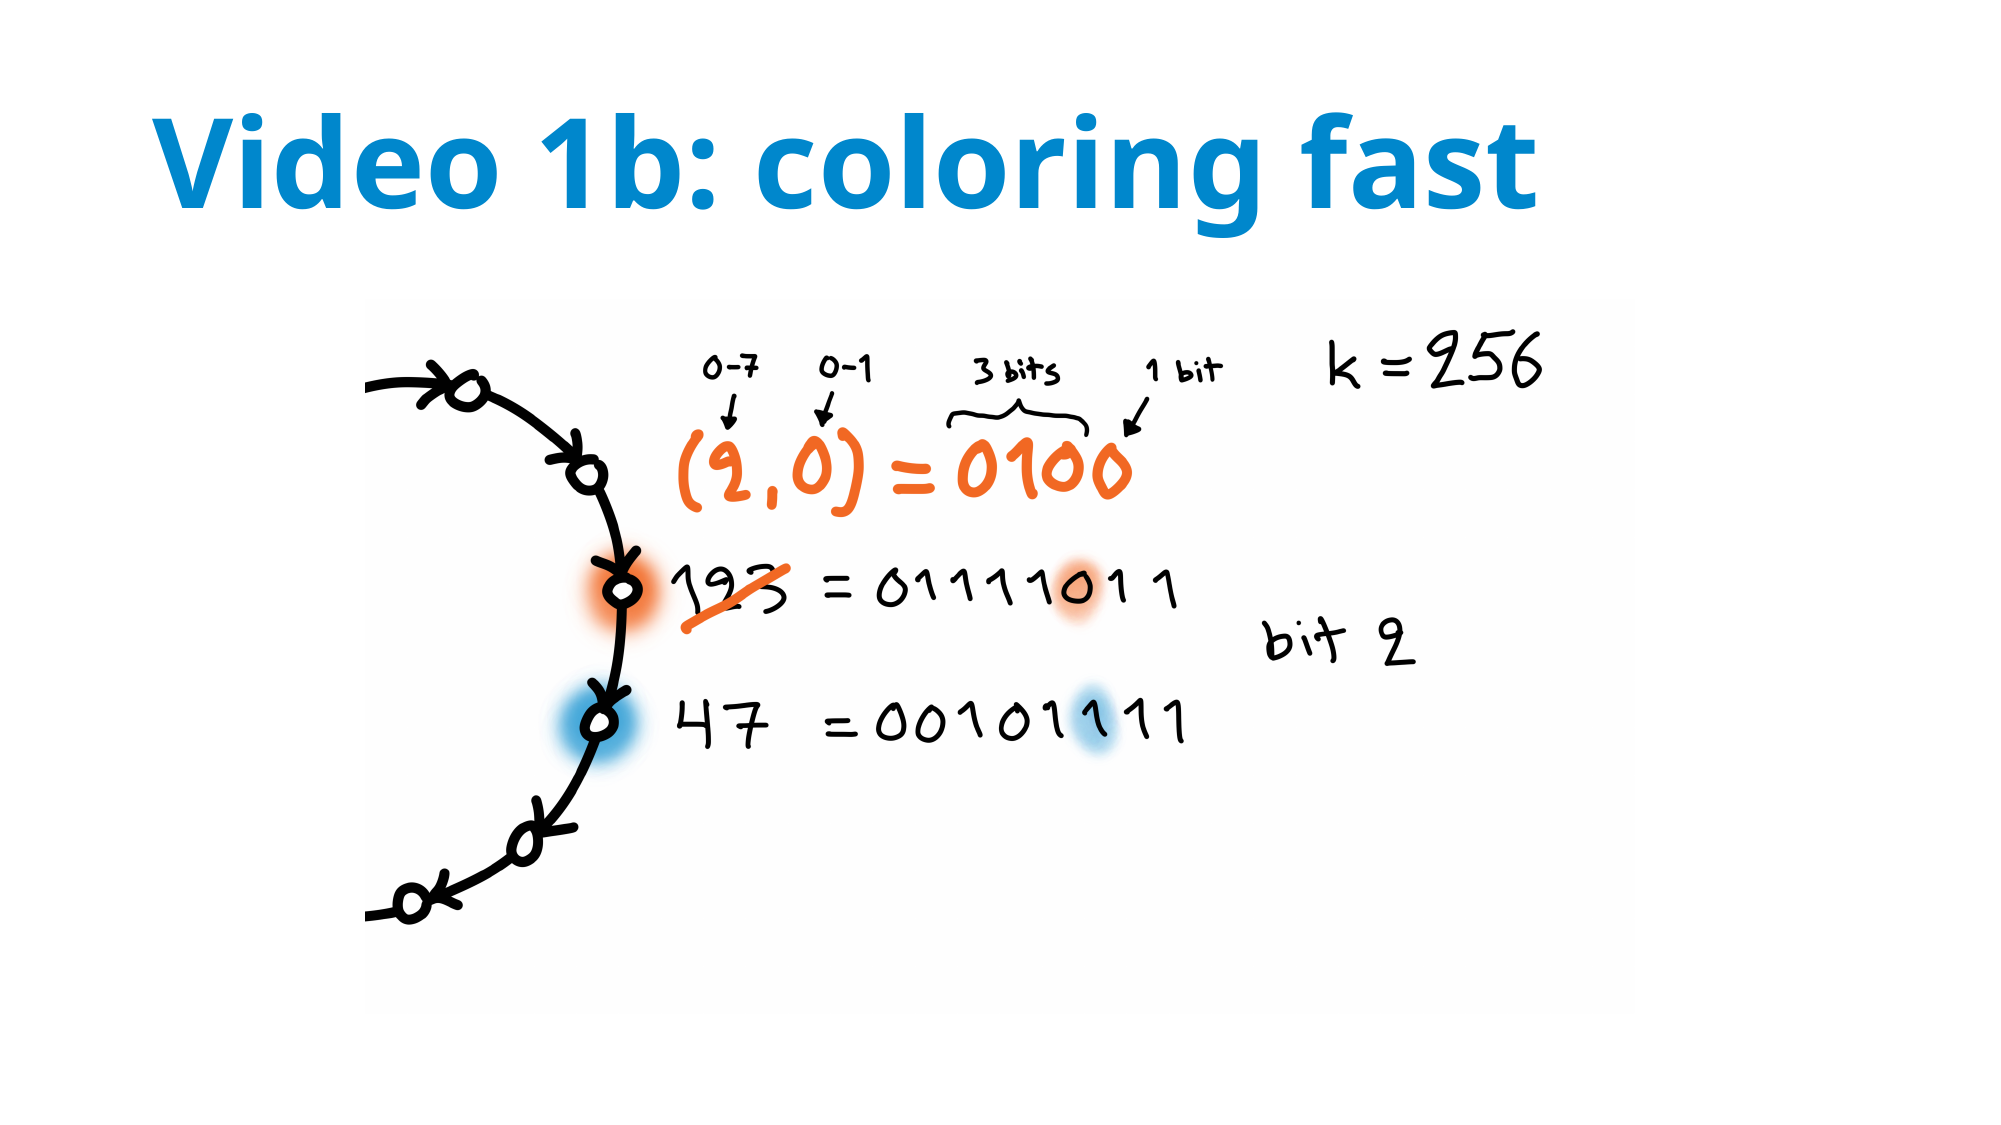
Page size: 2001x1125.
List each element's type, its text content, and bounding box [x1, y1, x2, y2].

title Video 1b: coloring fast [137, 59, 1863, 278]
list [365, 299, 1635, 1014]
